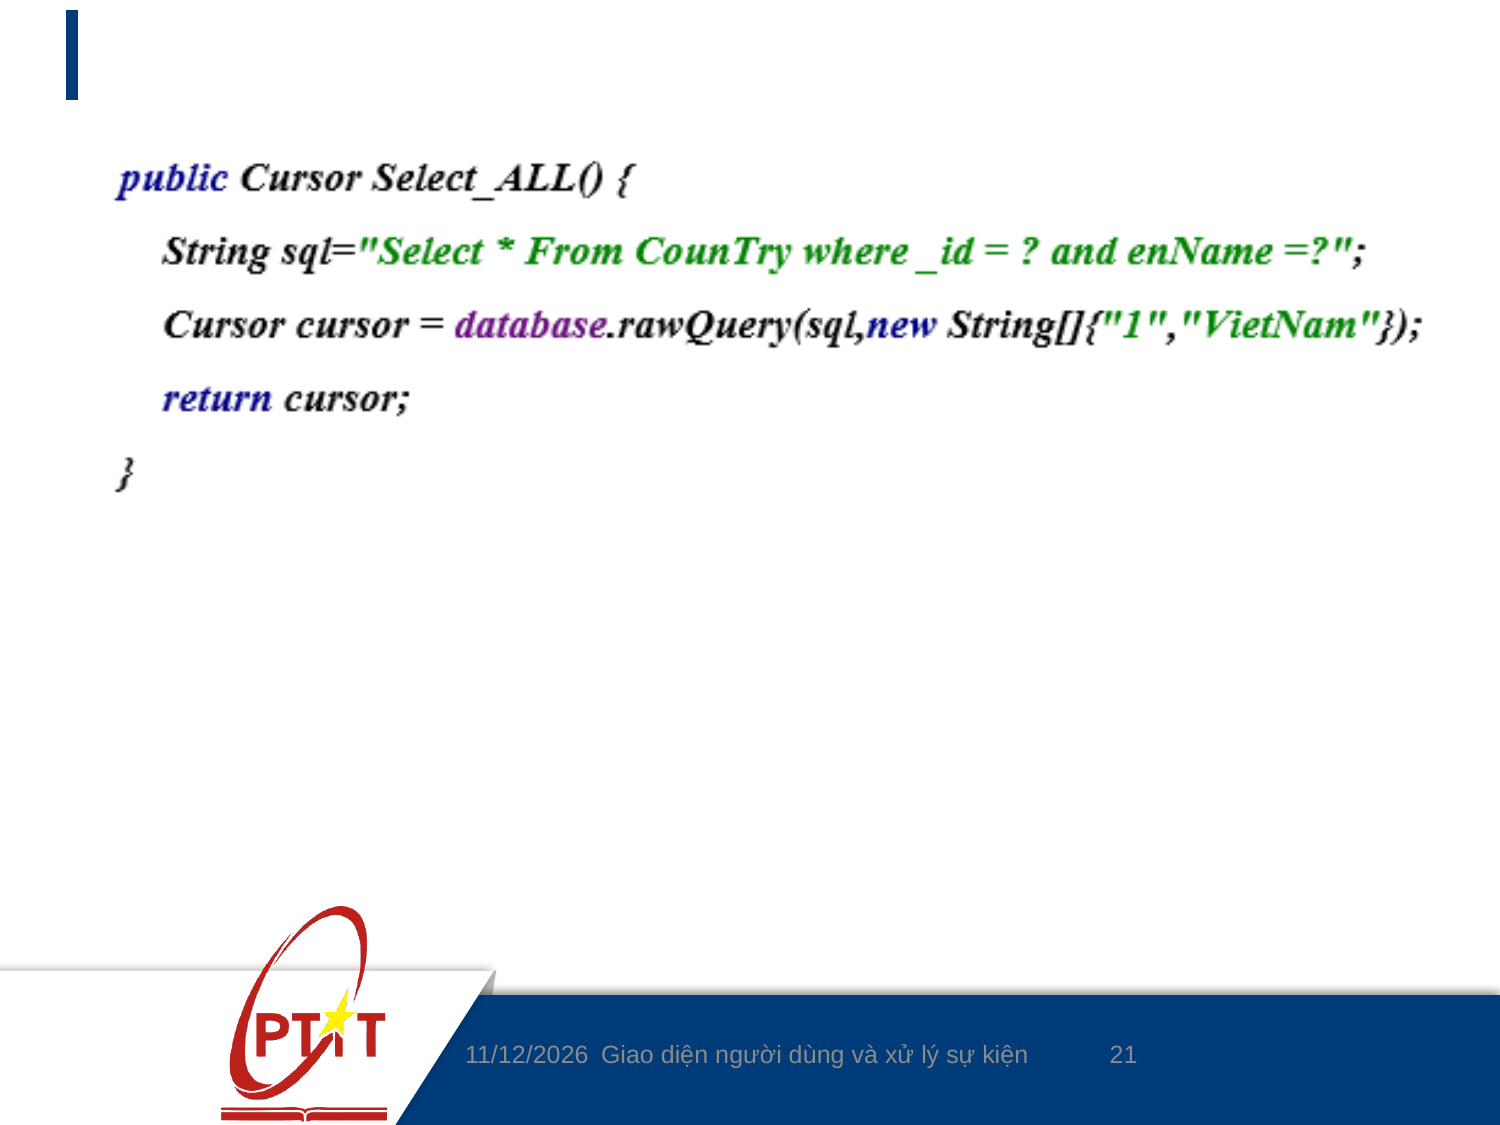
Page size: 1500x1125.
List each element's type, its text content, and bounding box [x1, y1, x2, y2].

picture [99, 140, 1437, 500]
footer Giao diện người dùng và xử lý sự kiện [561, 1023, 815, 1084]
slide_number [450, 1023, 561, 1084]
picture [221, 906, 387, 1122]
slide_number 21 [815, 1023, 1153, 1084]
